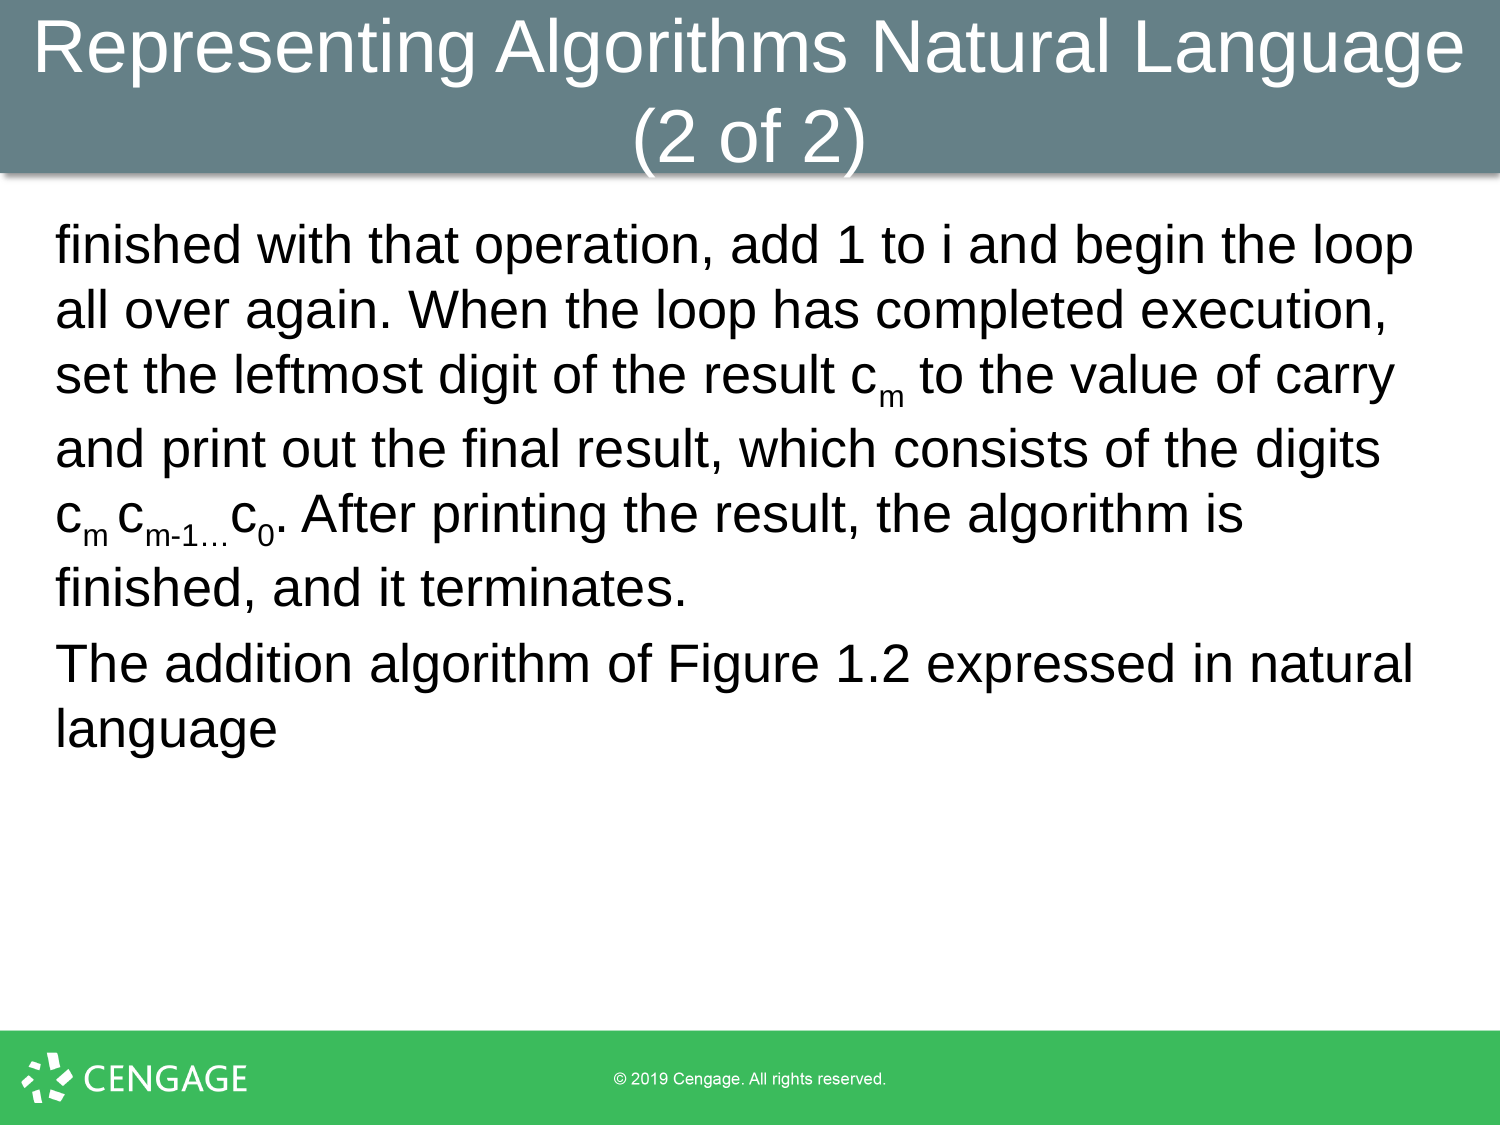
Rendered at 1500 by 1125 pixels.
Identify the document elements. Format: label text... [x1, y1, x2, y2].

title Representing Algorithms Natural Language (2 of 2) [0, 0, 1500, 174]
picture [0, 174, 1500, 1125]
list finished with that operation, add 1 to i and begin the loop all over again. When the loop has completed execution, set the leftmost digit of the result cm to the value of carry and print out the final result, which consists of the digits cm cm-1…c0. After printing the result, the algorithm is finished, and it terminates. The addition algorithm of Figure 1.2 expressed in natural language [40, 201, 1460, 1005]
